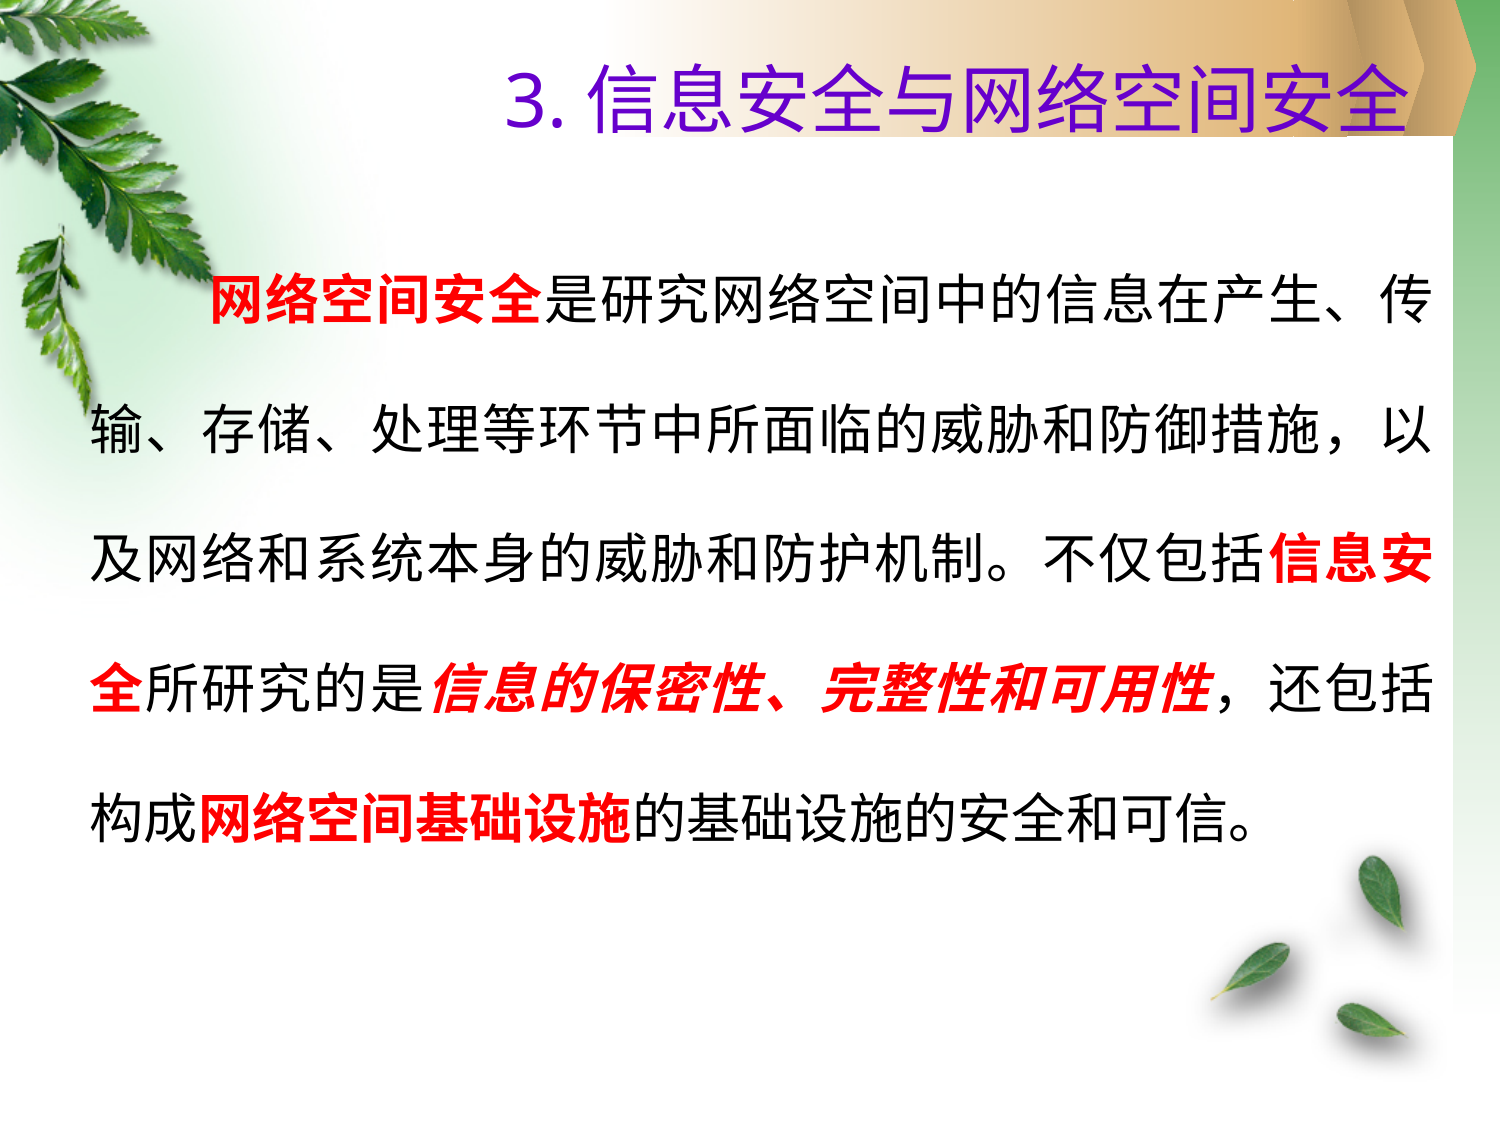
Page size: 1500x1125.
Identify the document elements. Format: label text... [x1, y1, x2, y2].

title 3.信息安全与网络空间安全 [75, 45, 1425, 137]
picture [0, 0, 1500, 1125]
list 网络空间安全是研究网络空间中的信息在产生、传输、存储、处理等环节中所面临的威胁和防御措施，以及网络和系统本身的威胁和防护机制。不仅包括信息安全所研究的是信息的保密性、完整性和可用性，还包括构成网络空间基础设施的基础设施的安全和可信。 [75, 192, 1450, 1005]
